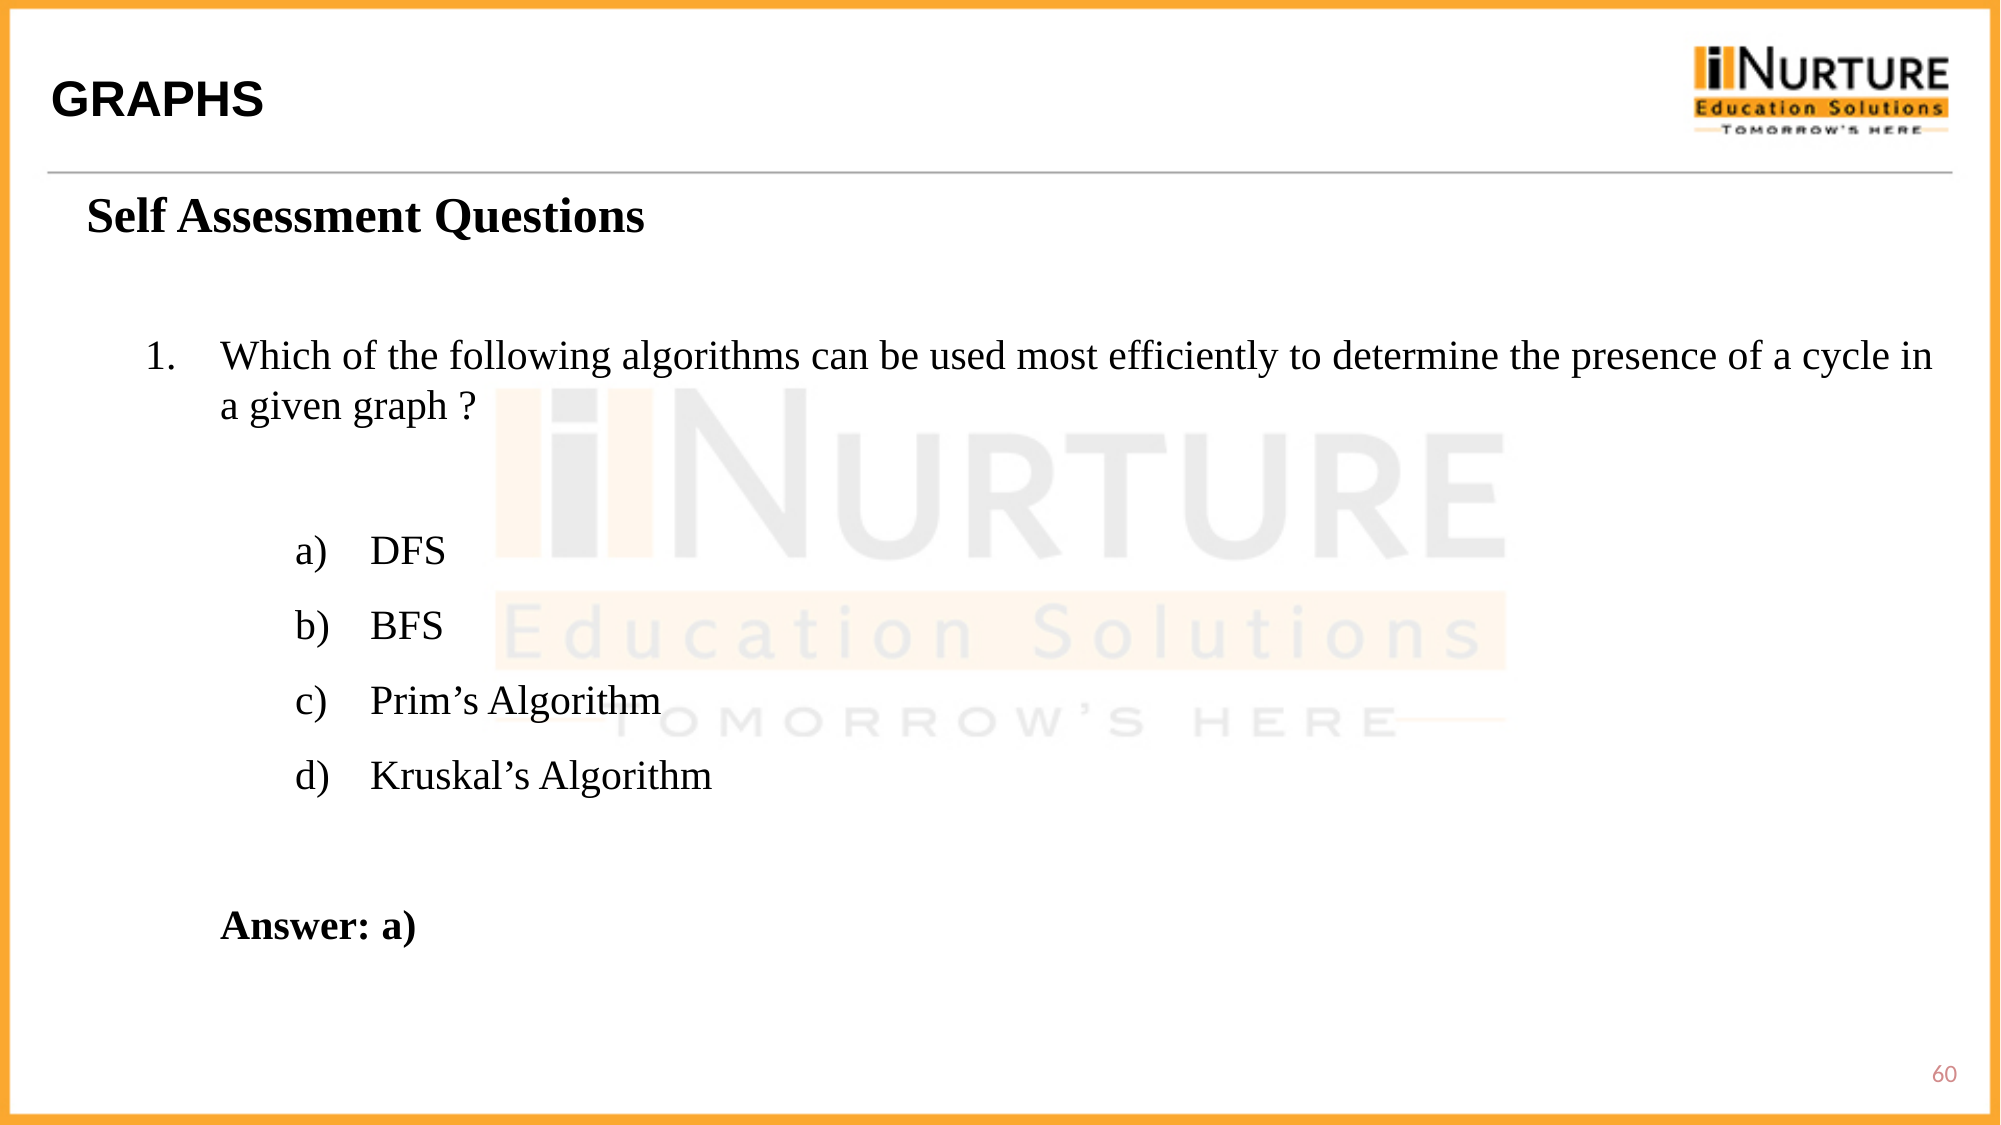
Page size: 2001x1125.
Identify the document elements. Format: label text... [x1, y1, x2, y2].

text_box Self Assessment Questions Which of the following algorithms can be used most efficiently to determine the presence of a cycle in a given graph ? DFS BFS Prim’s Algorithm Kruskal’s Algorithm Answer: a) [12, 175, 1954, 1030]
text_box GRAPHS [33, 59, 1716, 134]
slide_number 60 [1901, 1042, 1973, 1103]
picture [0, 0, 2001, 1125]
